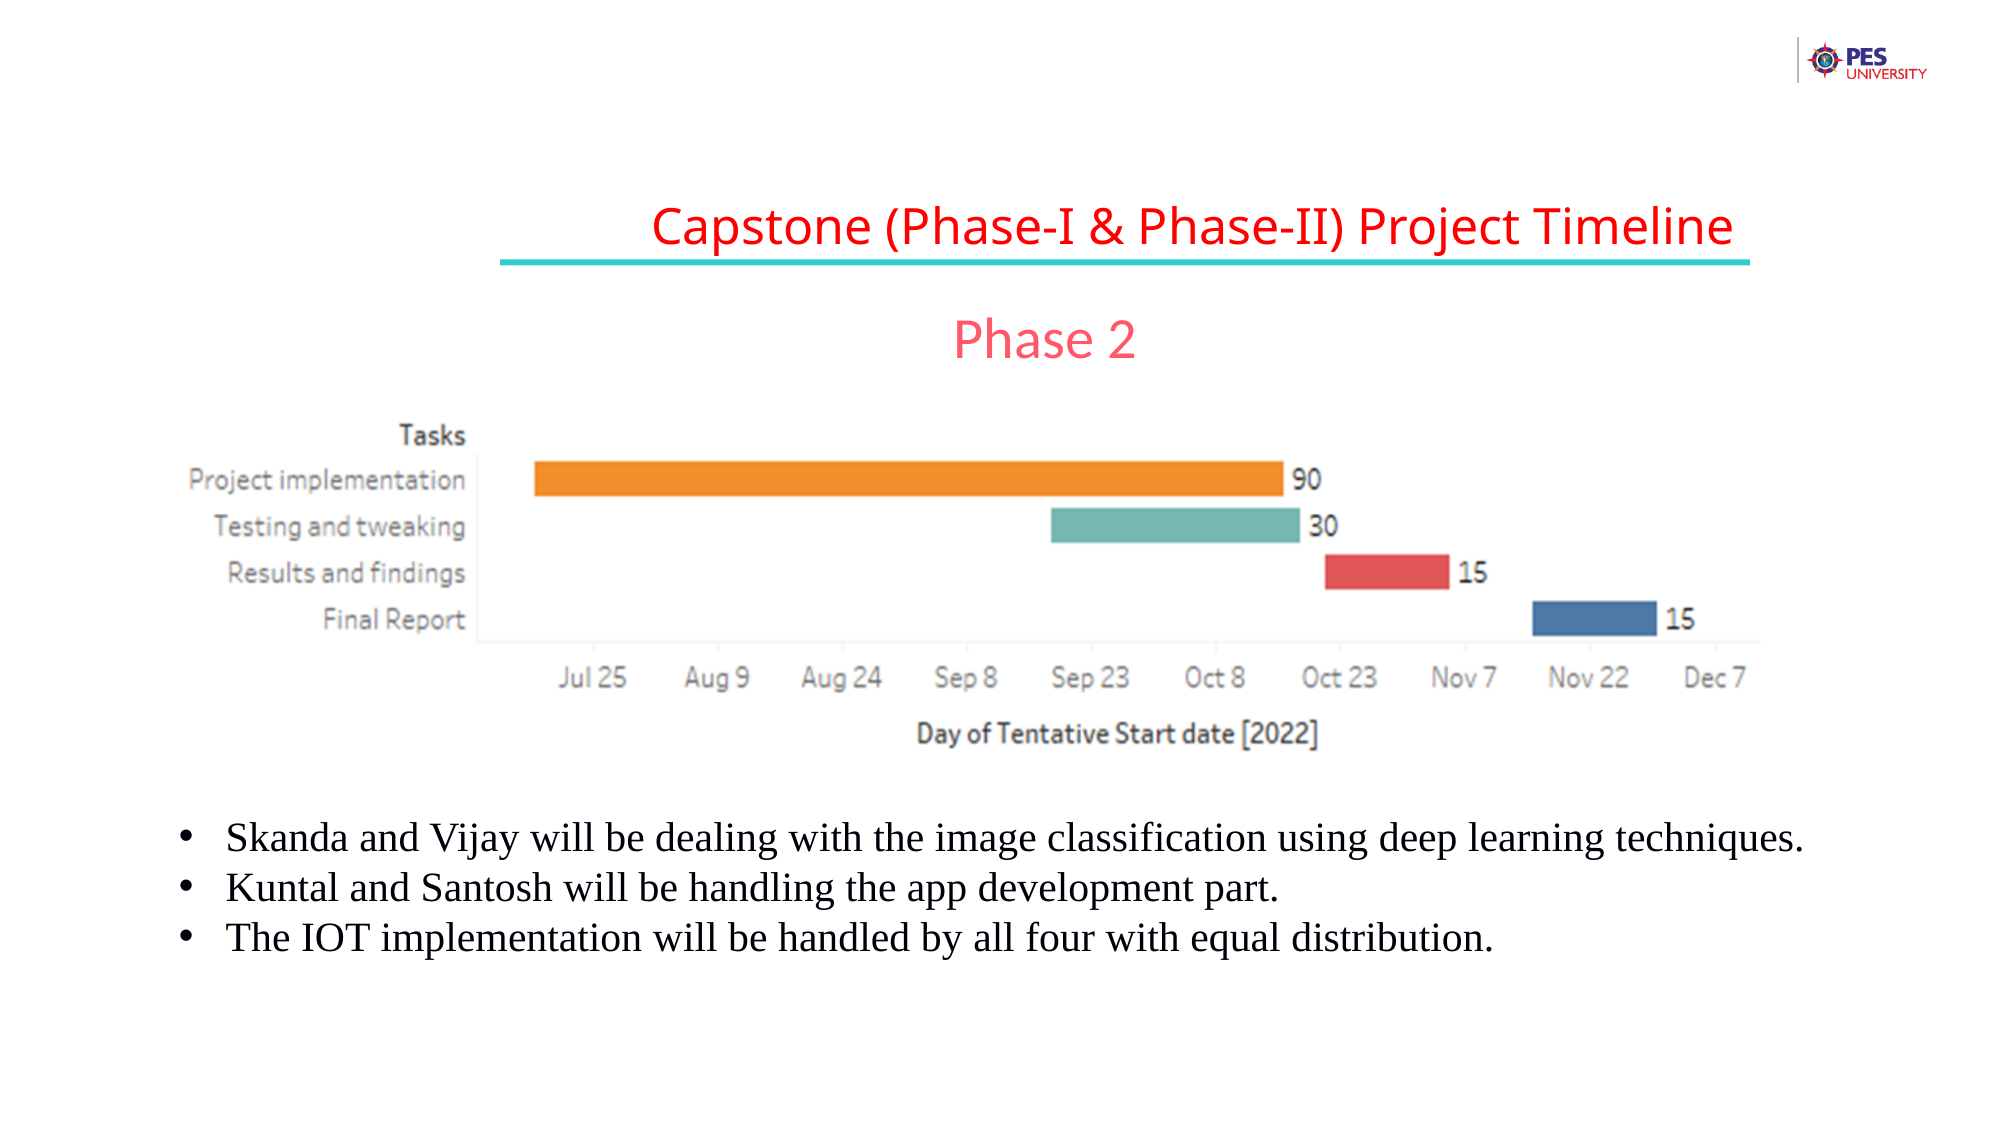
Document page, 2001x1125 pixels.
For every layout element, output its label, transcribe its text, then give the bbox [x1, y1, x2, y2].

picture [186, 406, 1763, 762]
text_box Phase 2 [939, 292, 1405, 378]
picture [1806, 41, 1927, 79]
text_box Capstone (Phase-I & Phase-II) Project Timeline [474, 187, 1750, 263]
text_box Skanda and Vijay will be dealing with the image classification using deep learning techniques. Kuntal and Santosh will be handling the app development part. The IOT implementation will be handled by all four with equal distribution. [163, 802, 1839, 968]
